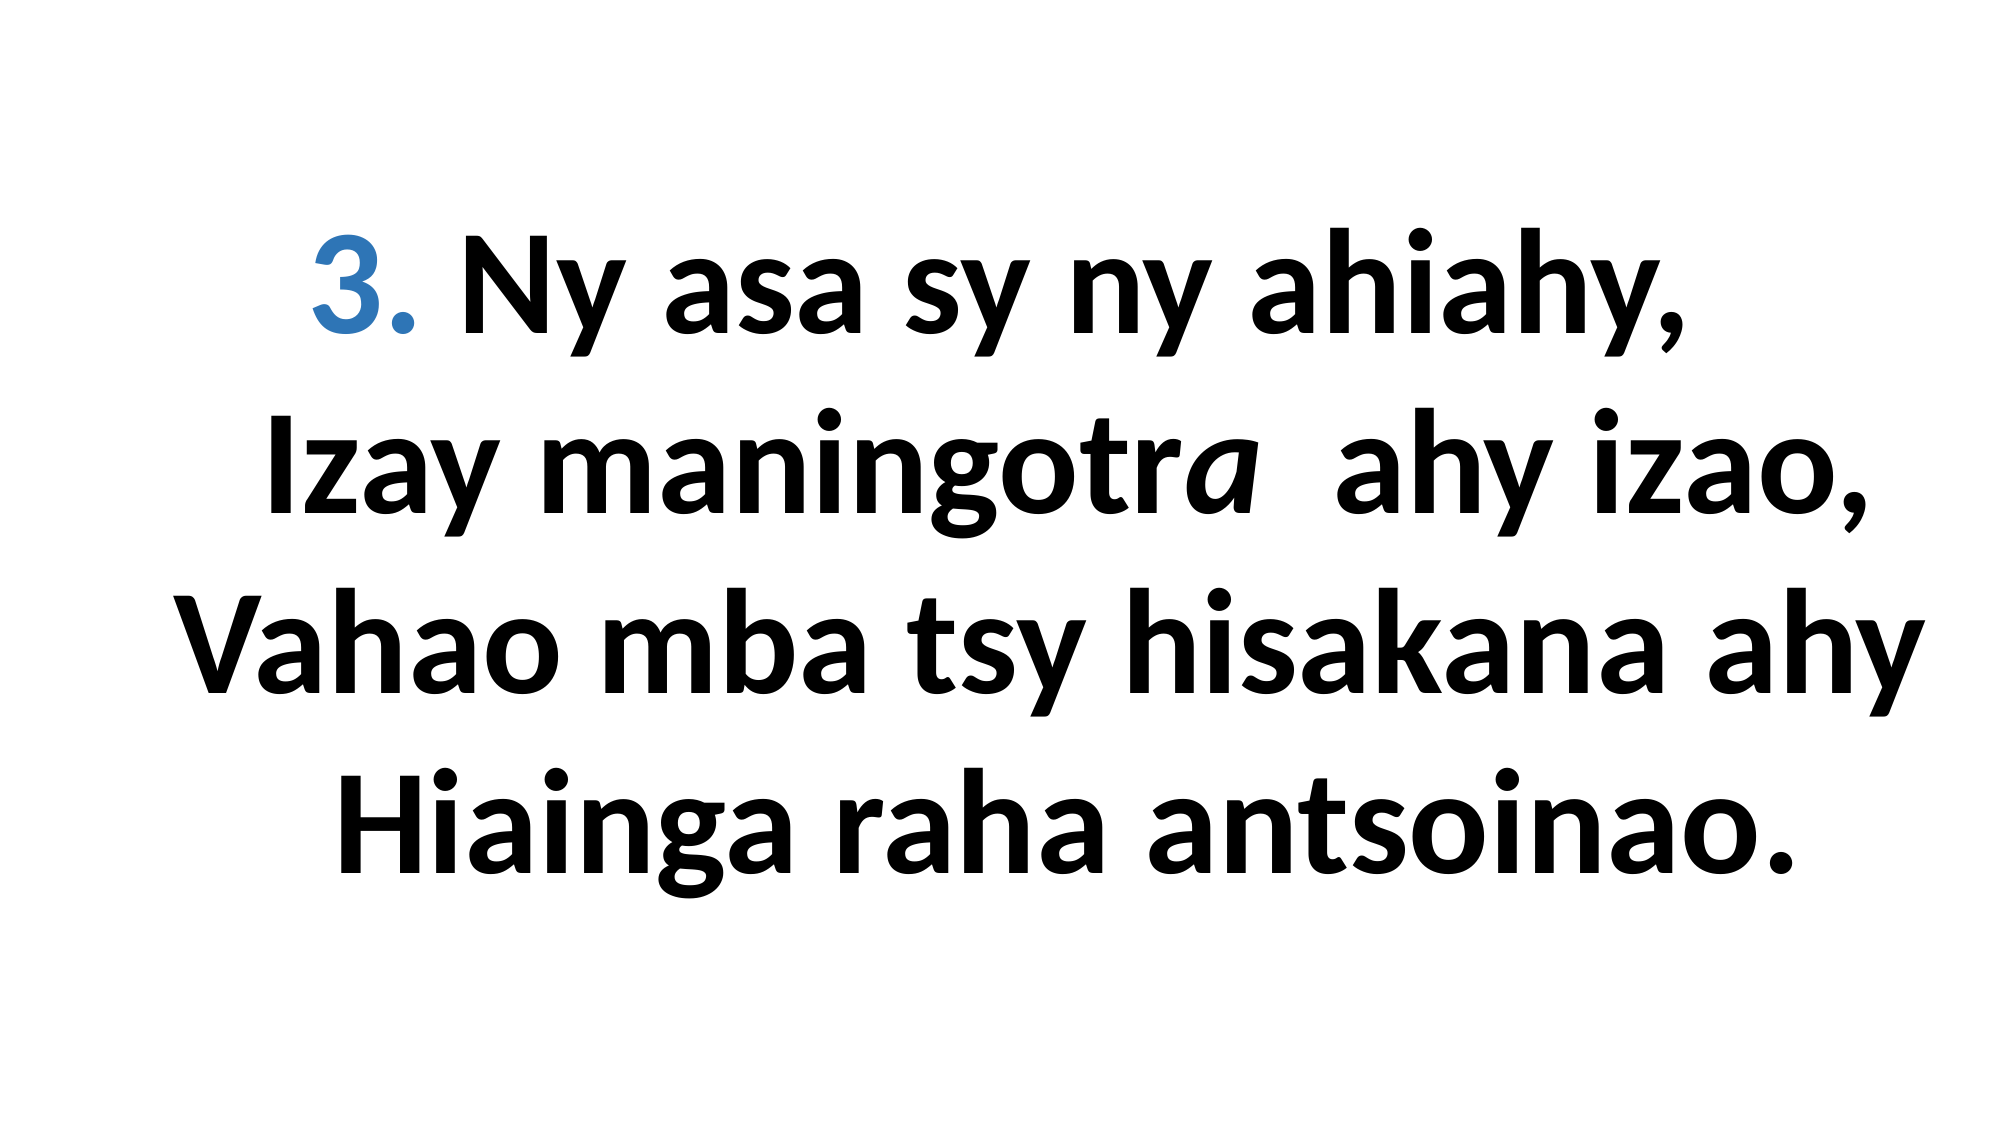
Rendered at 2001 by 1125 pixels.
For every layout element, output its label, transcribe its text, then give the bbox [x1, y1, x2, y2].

text_box 3. Ny asa sy ny ahiahy, Izay maningotra ahy izao, Vahao mba tsy hisakana ahy Hiainga raha antsoinao. [0, 175, 2000, 911]
